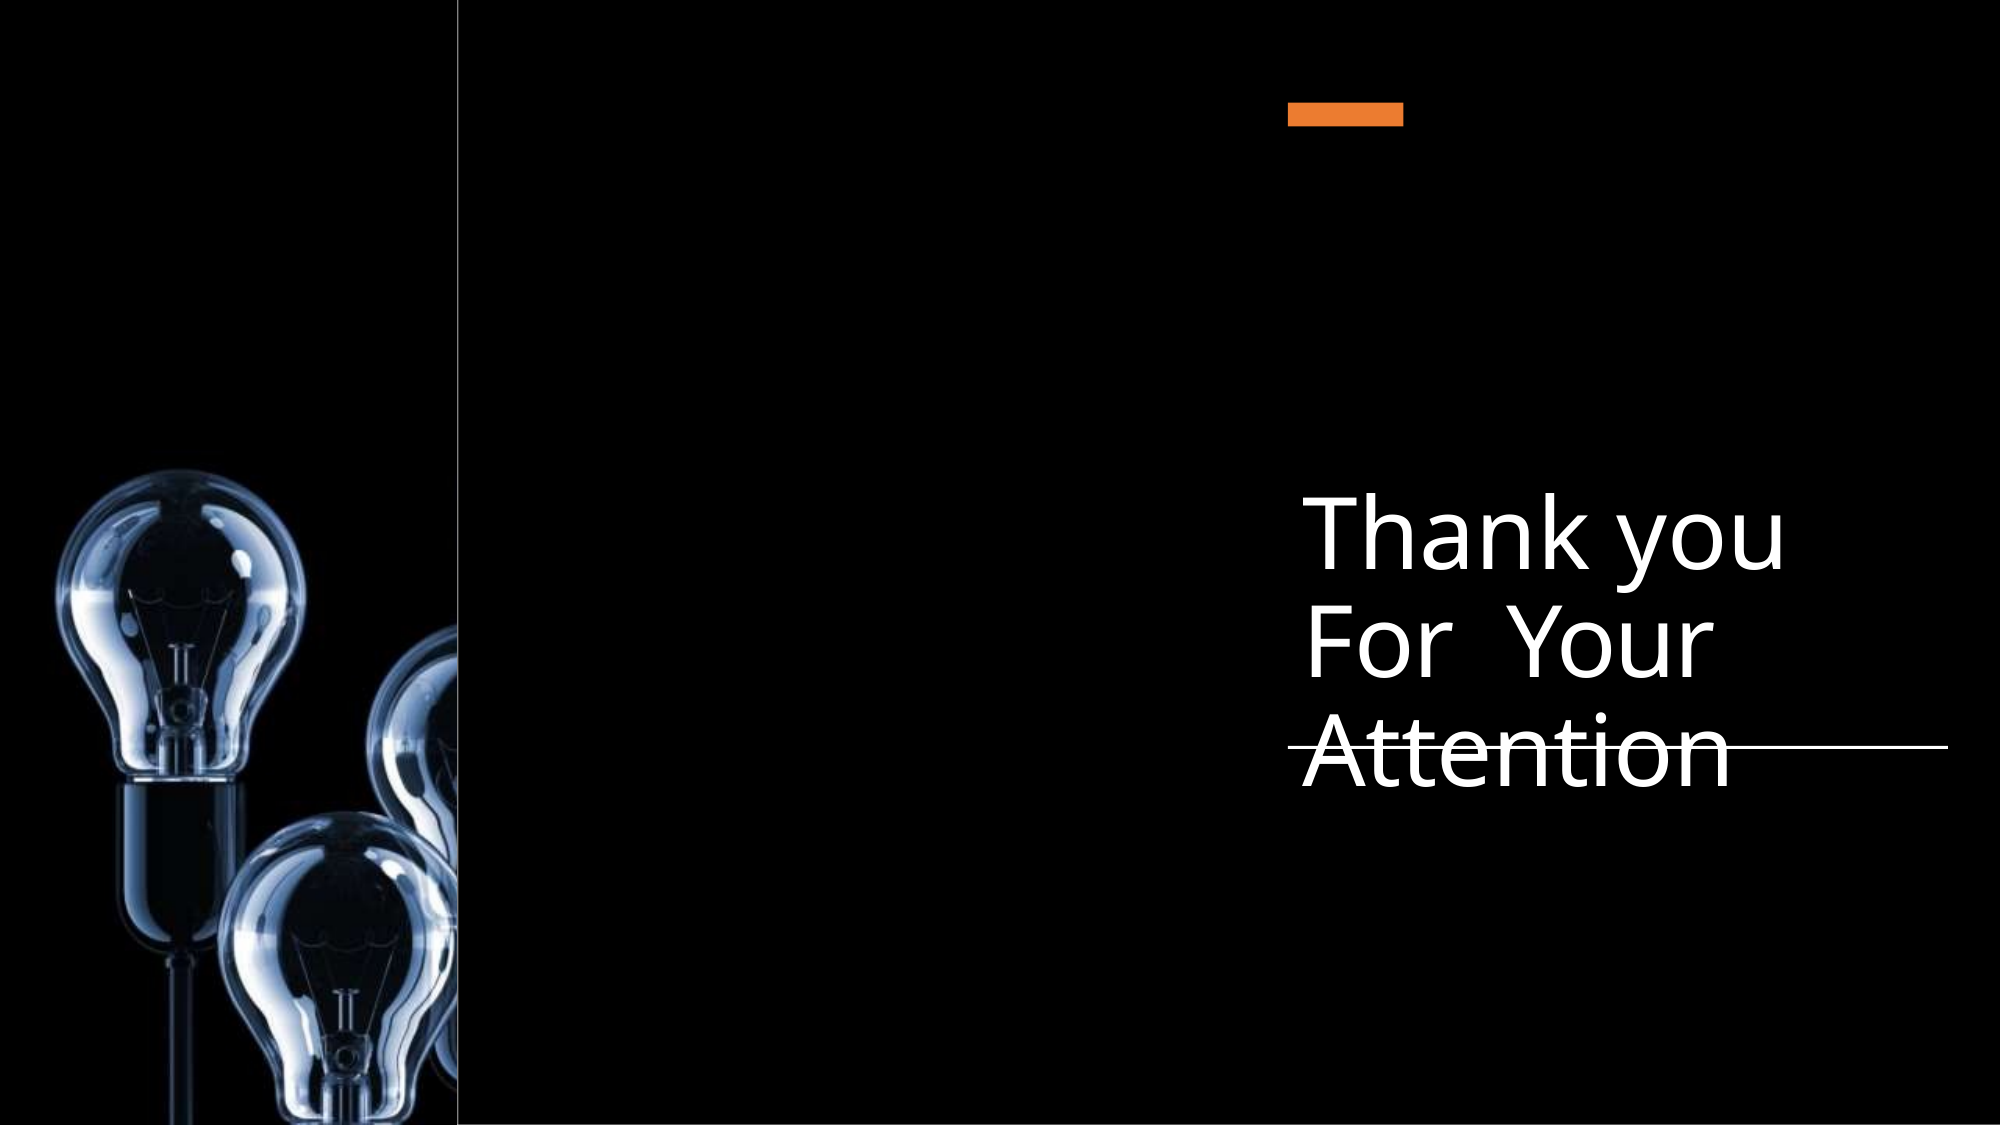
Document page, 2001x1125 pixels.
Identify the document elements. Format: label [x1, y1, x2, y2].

text_box [1287, 102, 1949, 750]
text_box [0, 0, 2000, 1125]
